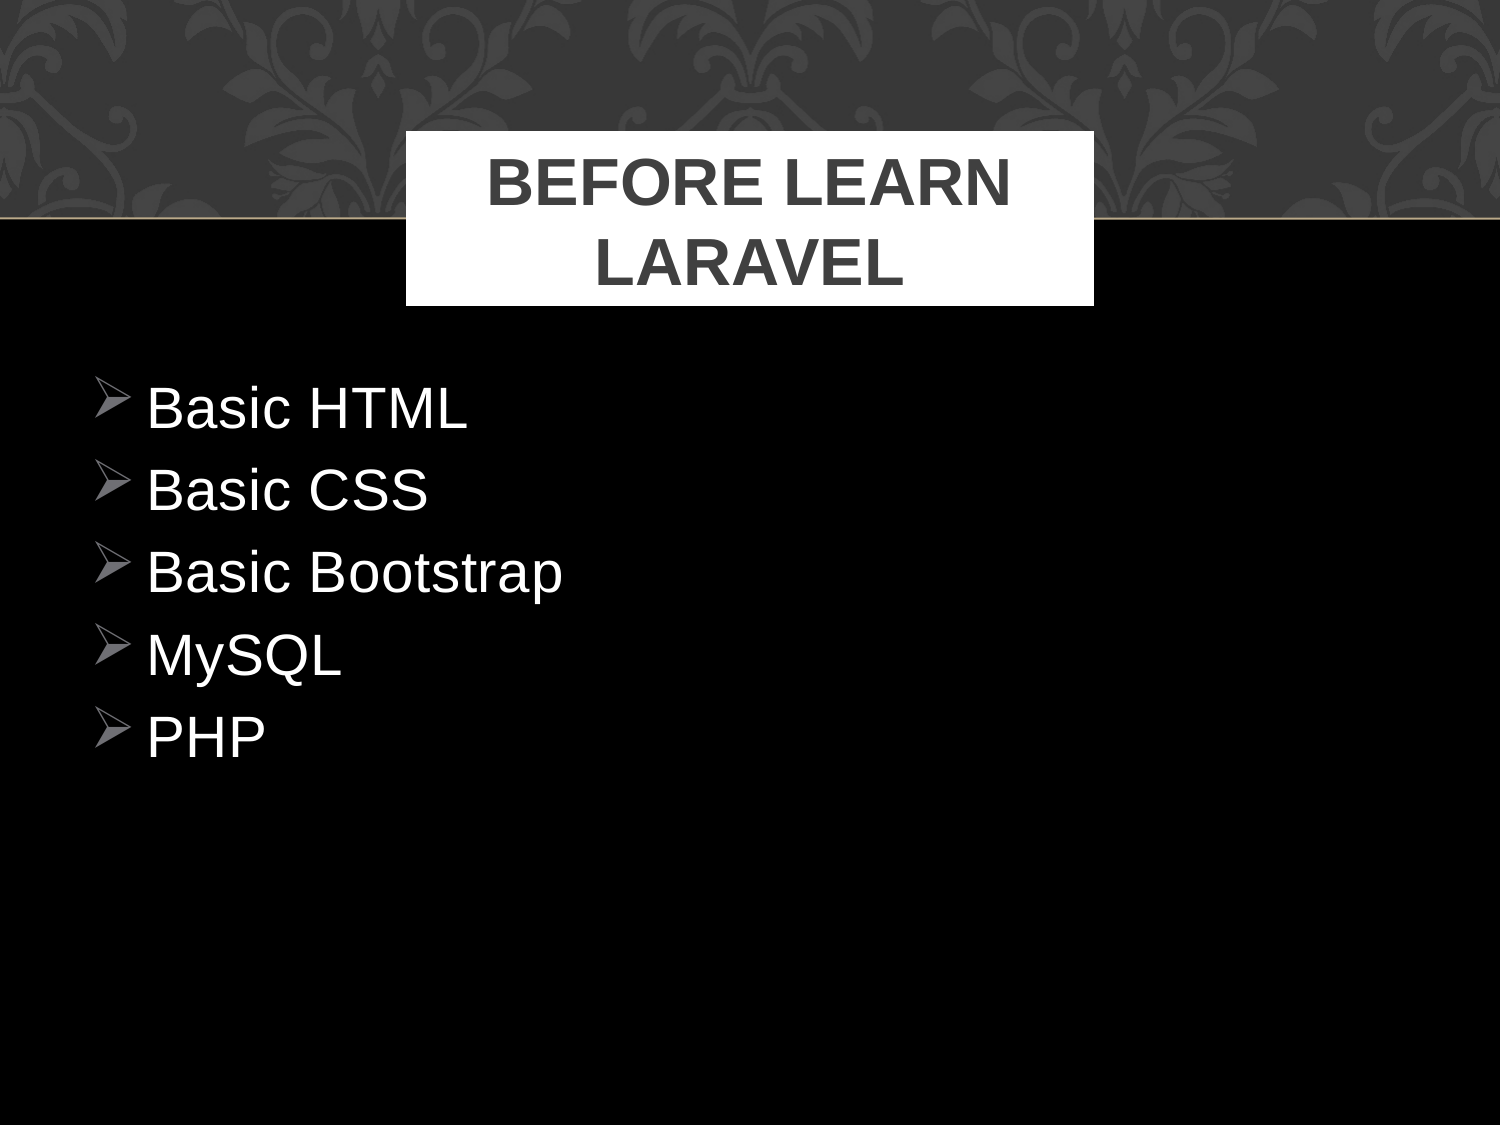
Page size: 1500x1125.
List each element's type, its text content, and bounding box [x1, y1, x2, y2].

list Basic HTML Basic CSS Basic Bootstrap MySQL PHP [75, 362, 1425, 1031]
title Before learn Laravel [406, 131, 1094, 306]
